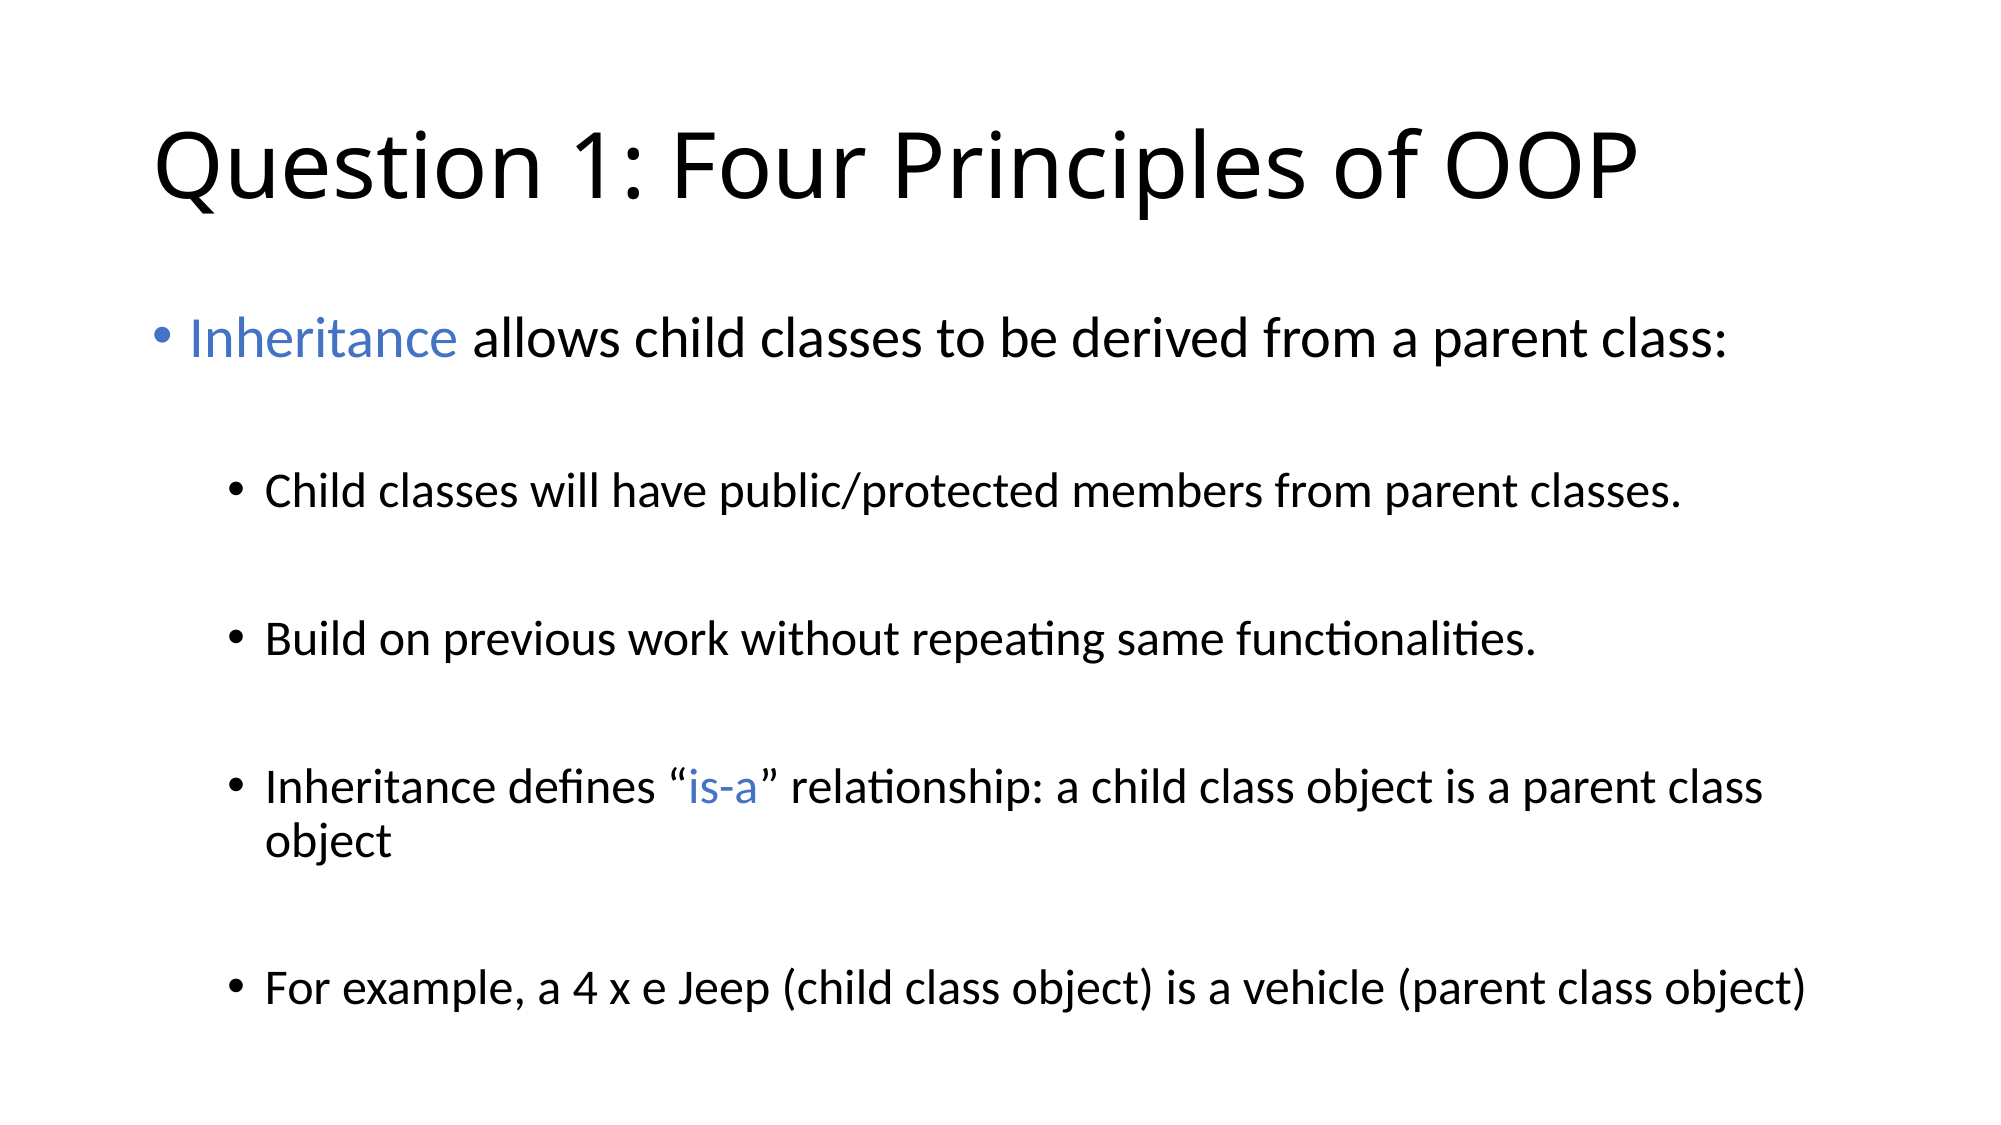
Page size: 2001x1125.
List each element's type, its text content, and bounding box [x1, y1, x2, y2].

title Question 1: Four Principles of OOP [137, 59, 1863, 278]
list Inheritance allows child classes to be derived from a parent class: Child classes will have public/protected members from parent classes. Build on previous work without repeating same functionalities. Inheritance defines “is-a” relationship: a child class object is a parent class object For example, a 4 x e Jeep (child class object) is a vehicle (parent class object) [137, 299, 1863, 1014]
